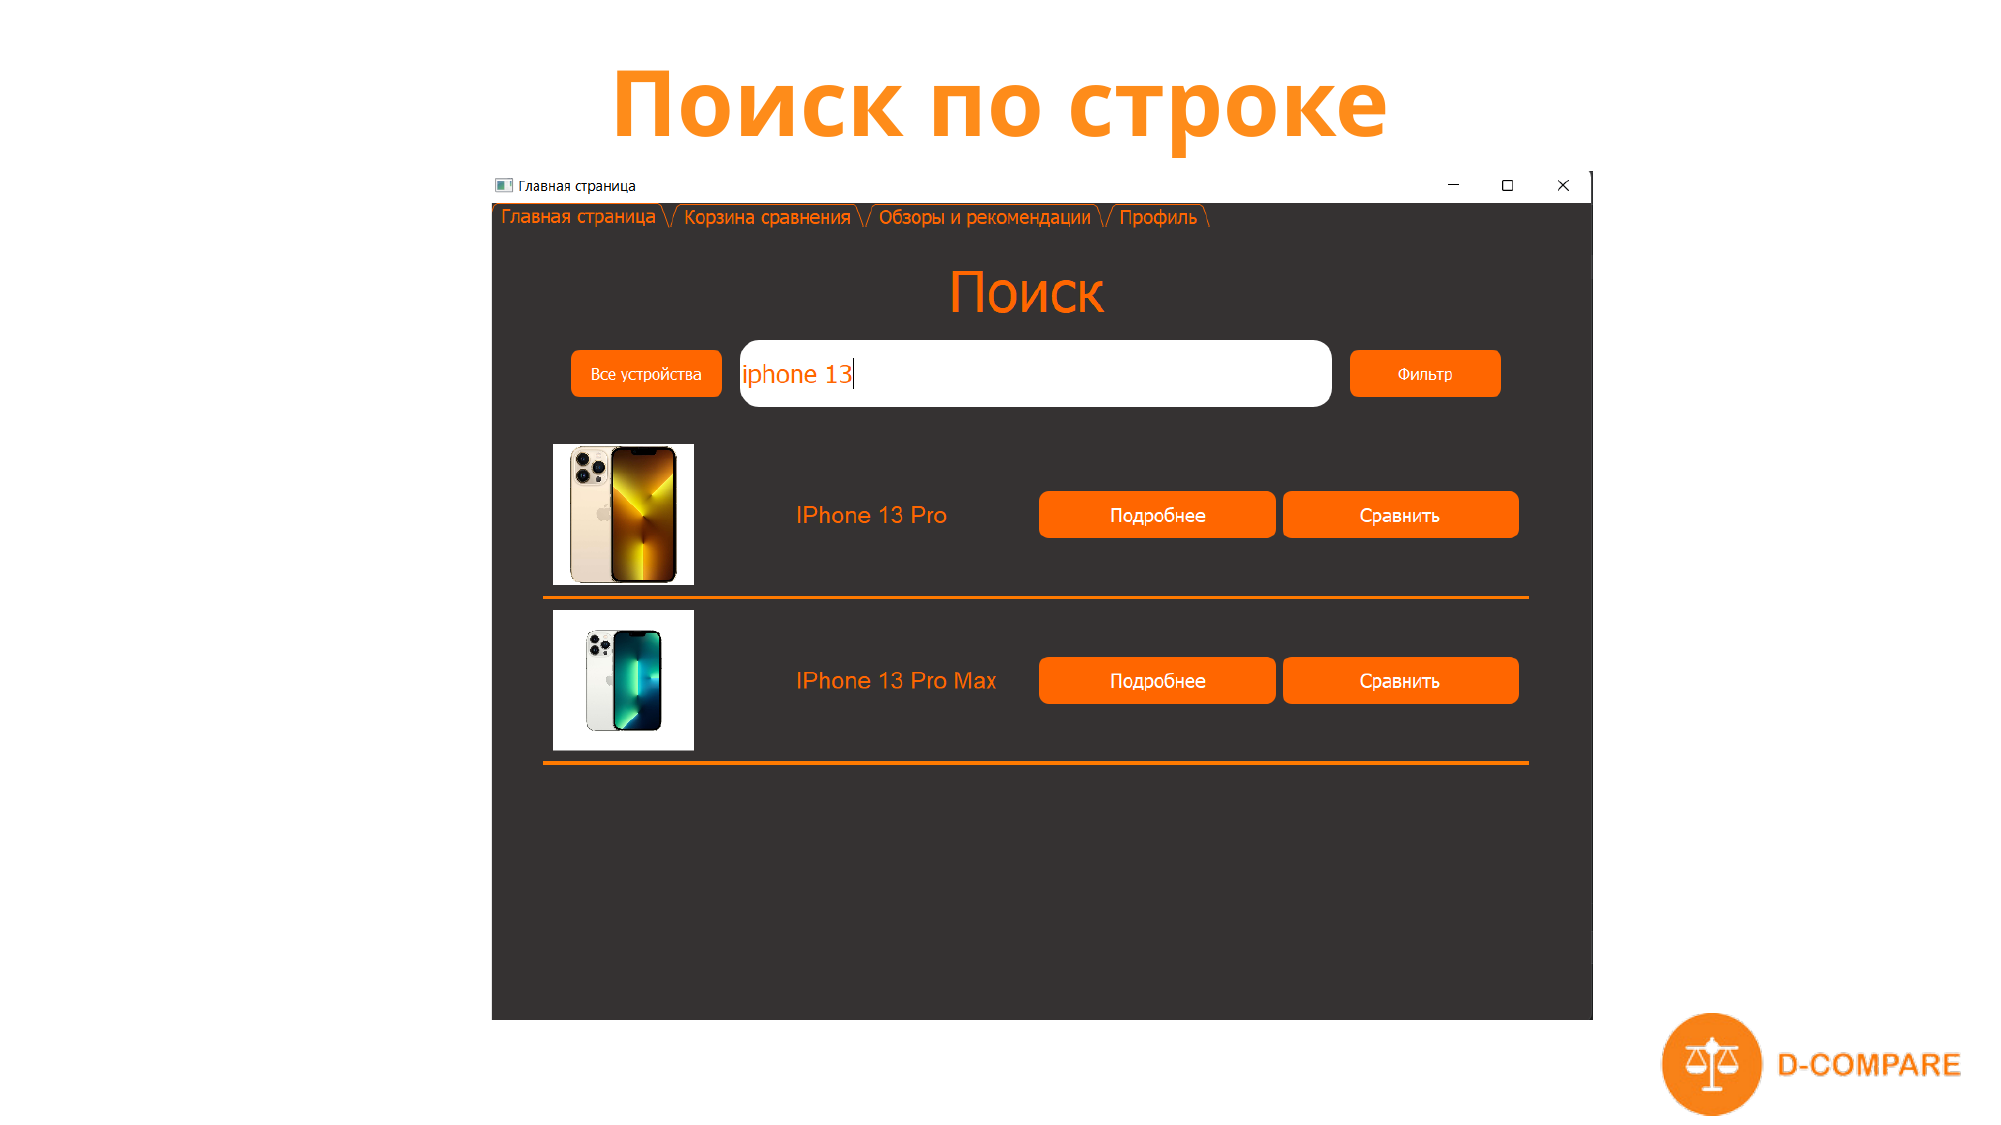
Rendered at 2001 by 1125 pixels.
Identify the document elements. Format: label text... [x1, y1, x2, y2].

picture [1645, 1013, 1981, 1116]
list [491, 171, 1593, 1020]
title Поиск по строке [137, 35, 1863, 178]
